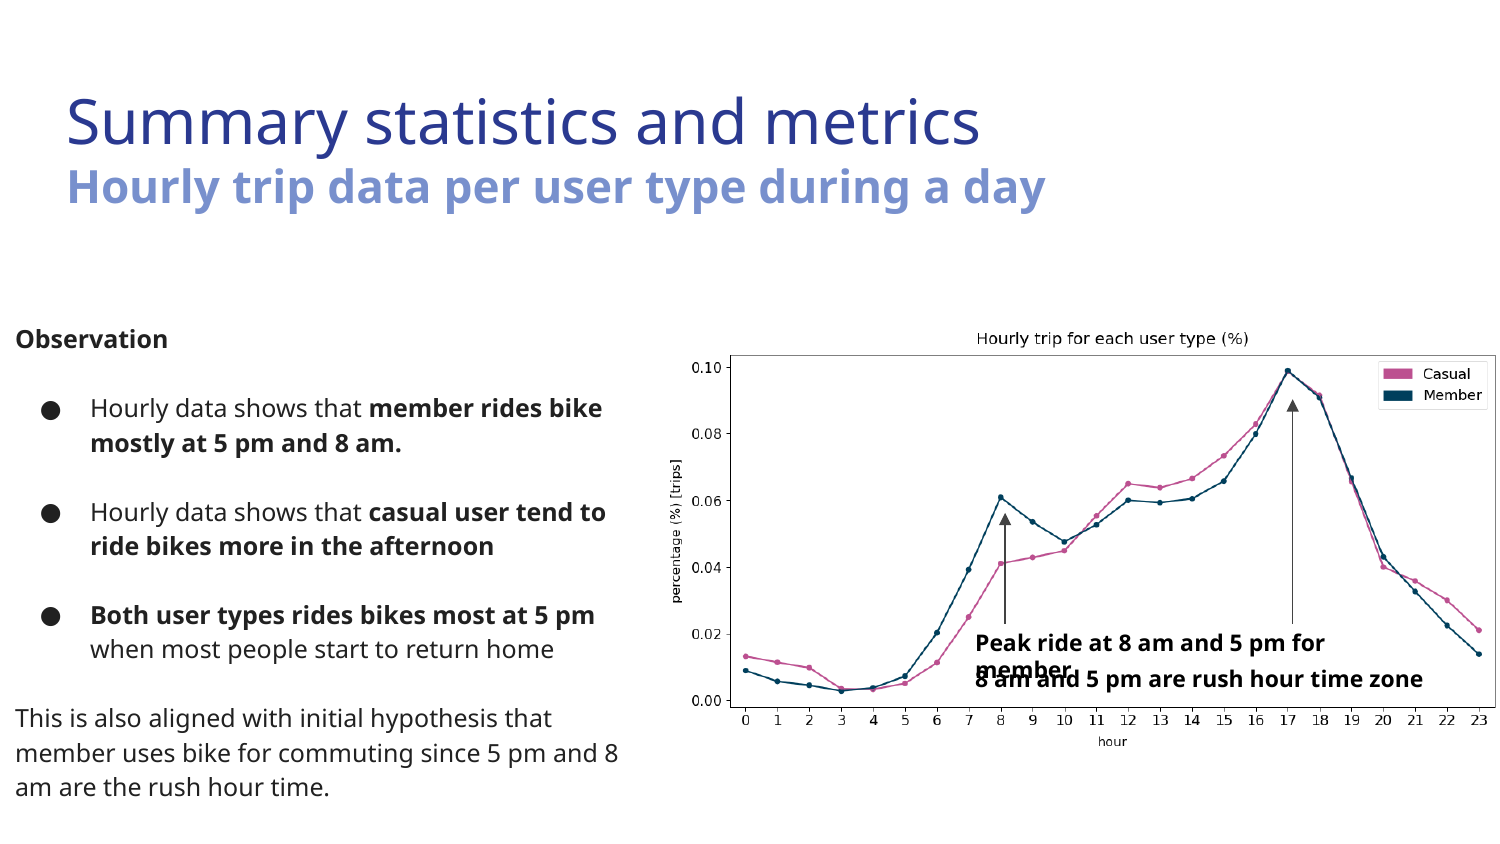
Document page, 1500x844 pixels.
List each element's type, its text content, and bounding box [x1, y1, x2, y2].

title Summary statistics and metrics Hourly trip data per user type during a day [51, 67, 1449, 232]
text_box Observation Hourly data shows that member rides bike mostly at 5 pm and 8 am. Hourly data shows that casual user tend to ride bikes more in the afternoon Both user types rides bikes most at 5 pm when most people start to return home This is also aligned with initial hypothesis that member uses bike for commuting since 5 pm and 8 am are the rush hour time. [0, 304, 649, 817]
picture [664, 326, 1500, 754]
